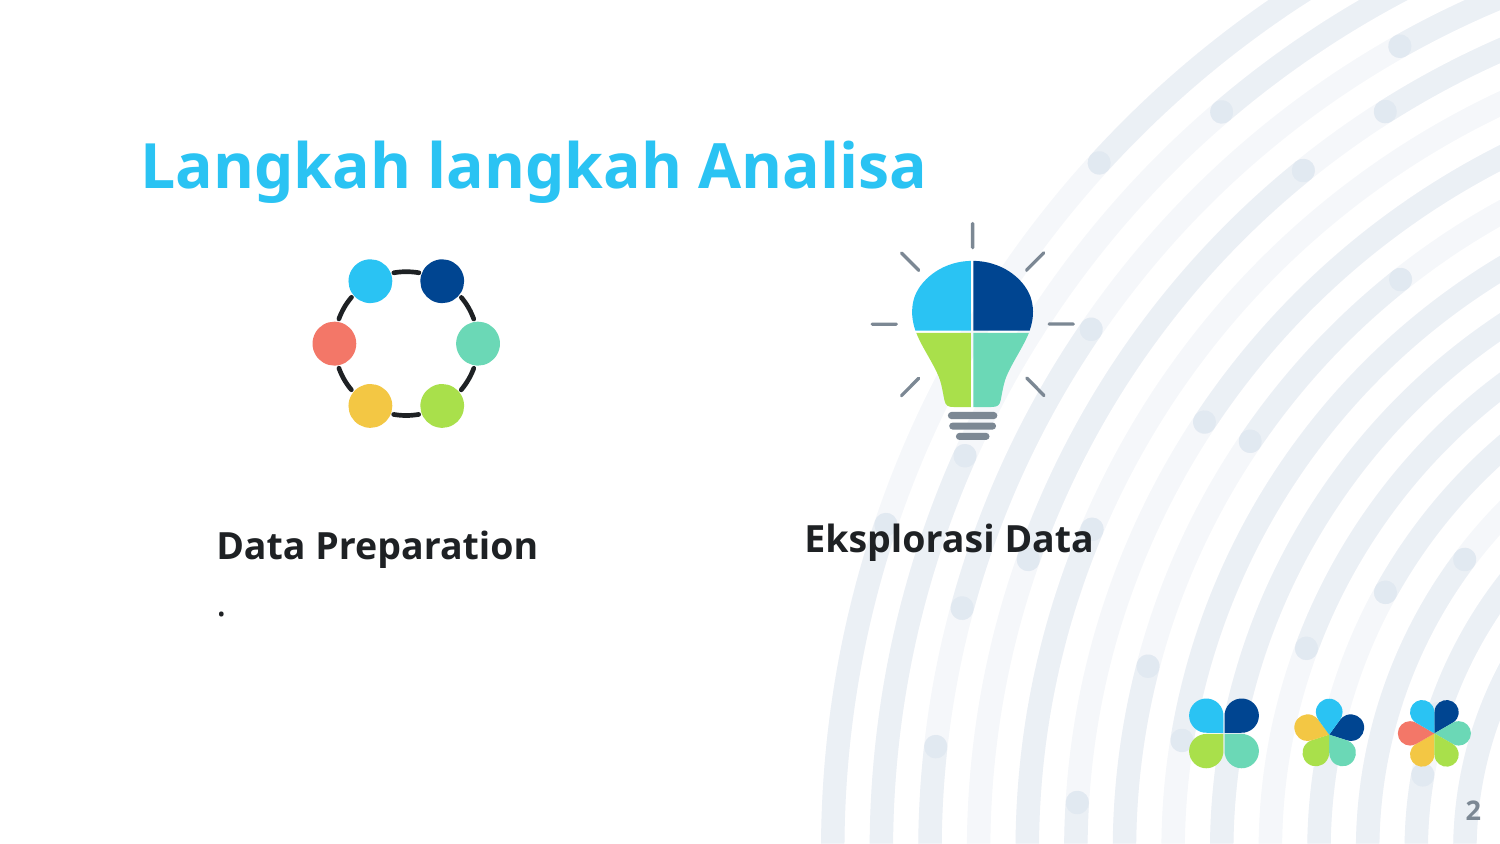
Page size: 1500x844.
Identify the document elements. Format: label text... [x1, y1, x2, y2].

title Langkah langkah Analisa [140, 137, 1360, 203]
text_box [870, 221, 1076, 441]
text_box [312, 259, 501, 429]
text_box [1292, 698, 1366, 769]
slide_number 2 [1391, 779, 1482, 844]
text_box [1187, 696, 1261, 771]
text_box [1397, 698, 1472, 769]
list Data Preparation . [216, 521, 597, 844]
list Eksplorasi Data [804, 514, 1185, 844]
